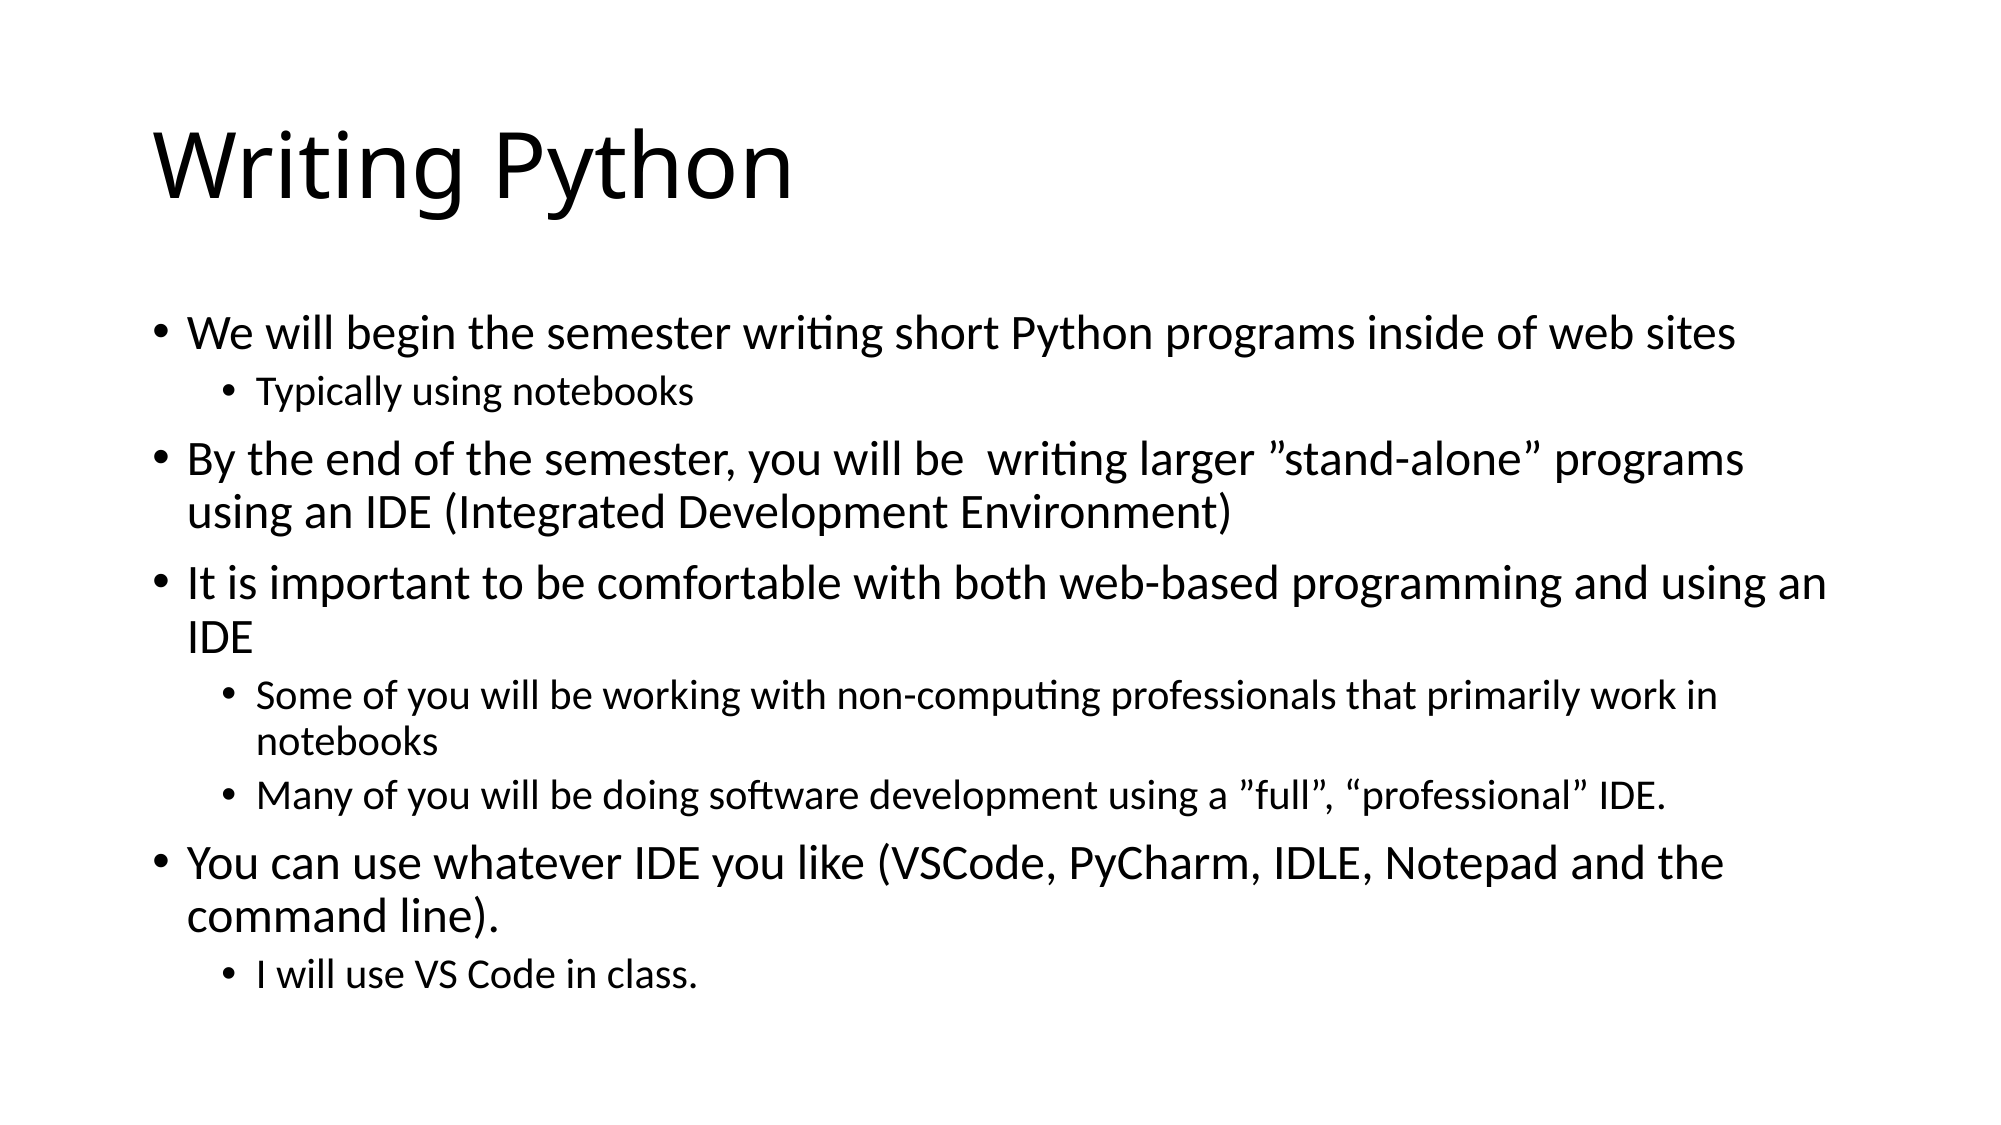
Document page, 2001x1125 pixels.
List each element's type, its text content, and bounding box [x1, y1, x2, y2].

list We will begin the semester writing short Python programs inside of web sites Typically using notebooks By the end of the semester, you will be writing larger ”stand-alone” programs using an IDE (Integrated Development Environment) It is important to be comfortable with both web-based programming and using an IDE Some of you will be working with non-computing professionals that primarily work in notebooks Many of you will be doing software development using a ”full”, “professional” IDE. You can use whatever IDE you like (VSCode, PyCharm, IDLE, Notepad and the command line). I will use VS Code in class. [137, 299, 1863, 1014]
title Writing Python [137, 59, 1863, 278]
